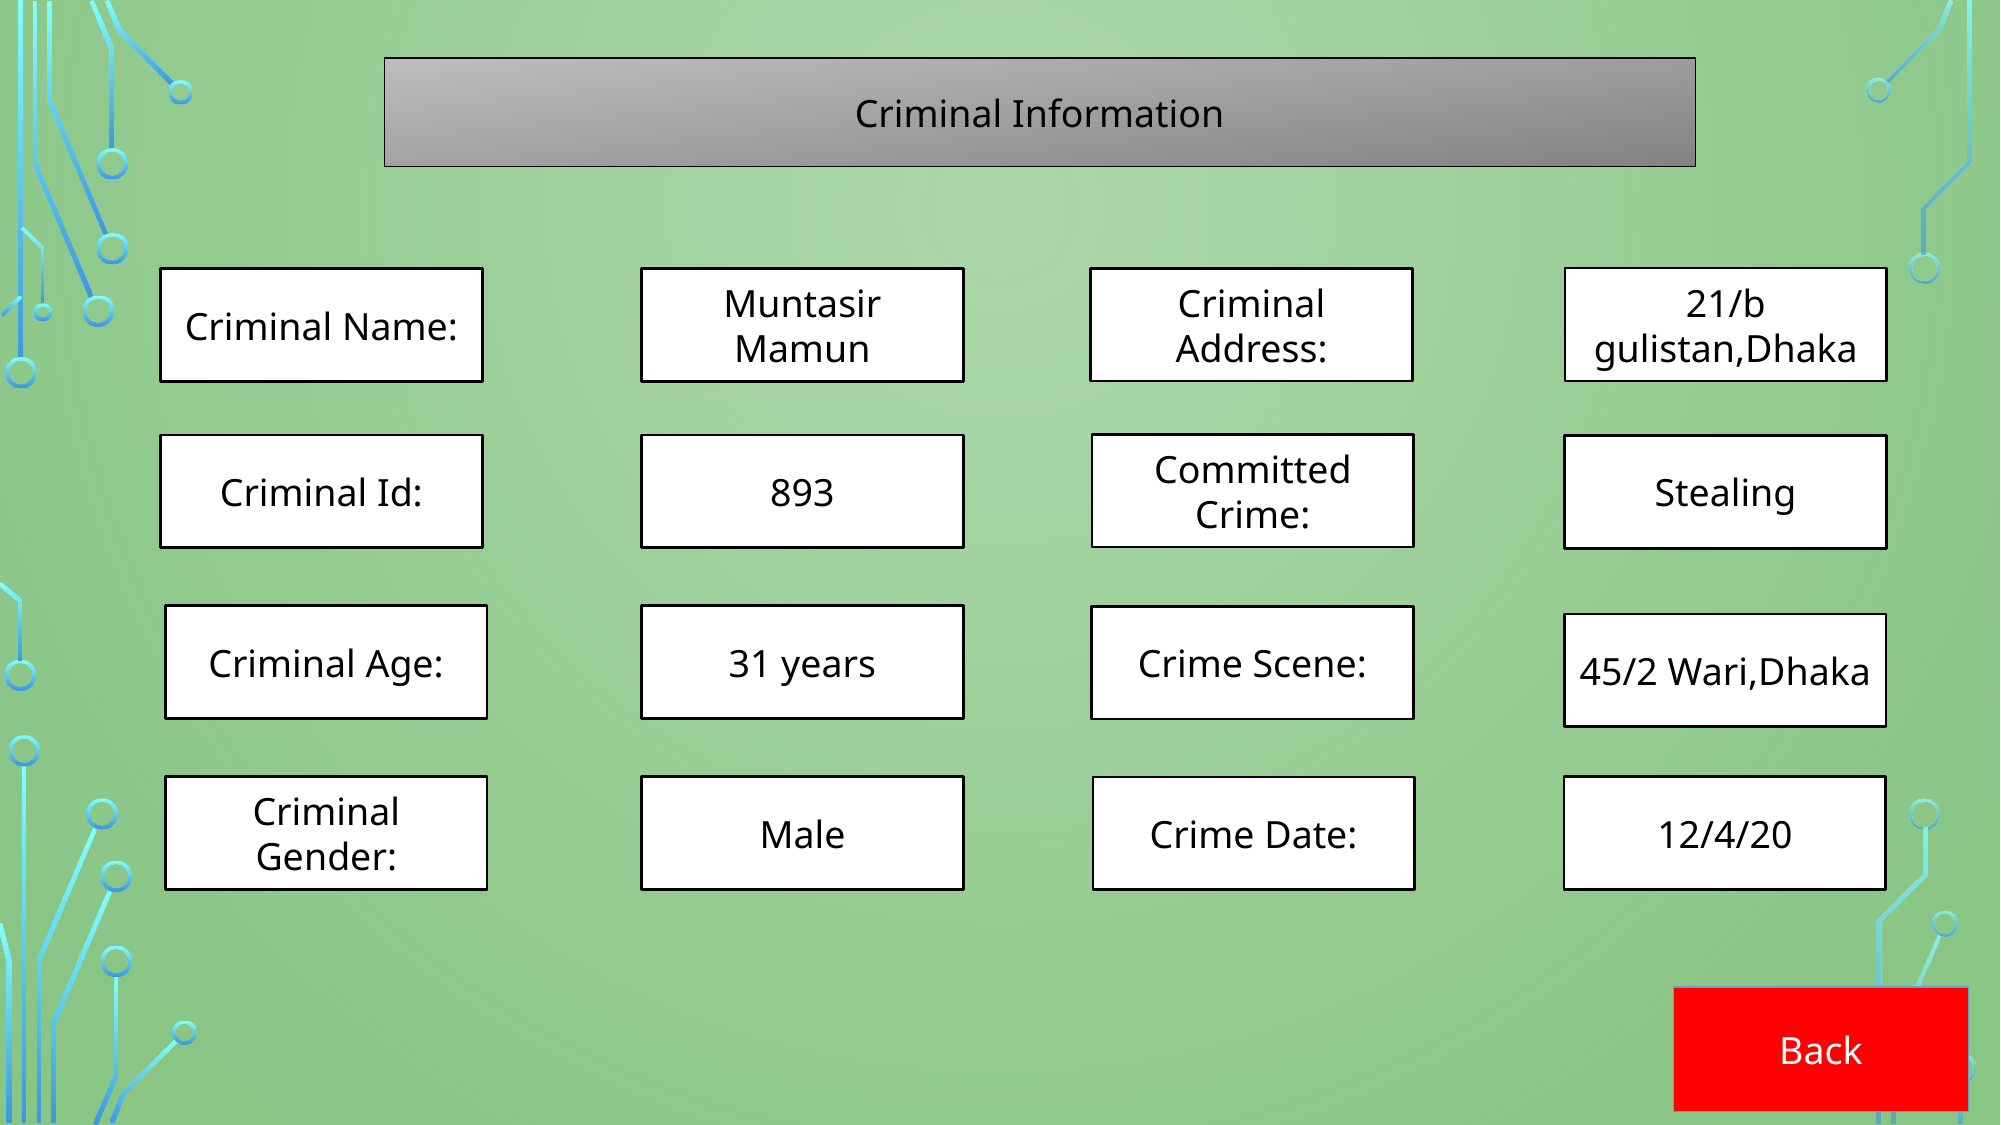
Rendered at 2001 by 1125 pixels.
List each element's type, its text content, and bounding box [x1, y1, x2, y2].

text_box Criminal Information [384, 57, 1696, 167]
text_box Crime Scene: [1090, 605, 1415, 720]
text_box Male [640, 775, 965, 891]
text_box 893 [640, 434, 965, 549]
text_box Muntasir Mamun [640, 267, 965, 383]
text_box Criminal Id: [159, 434, 484, 549]
text_box Crime Date: [1092, 776, 1416, 891]
text_box Committed Crime: [1091, 433, 1415, 548]
text_box Criminal Age: [164, 604, 488, 720]
text_box 12/4/20 [1563, 775, 1887, 891]
text_box 31 years [640, 604, 965, 720]
text_box Stealing [1563, 434, 1888, 550]
text_box Criminal Address: [1089, 267, 1414, 382]
text_box 45/2 Wari,Dhaka [1563, 613, 1887, 728]
text_box Back [1673, 986, 1969, 1112]
text_box Criminal Gender: [164, 775, 488, 891]
text_box 21/b gulistan,Dhaka [1564, 267, 1888, 382]
text_box Criminal Name: [159, 267, 484, 383]
